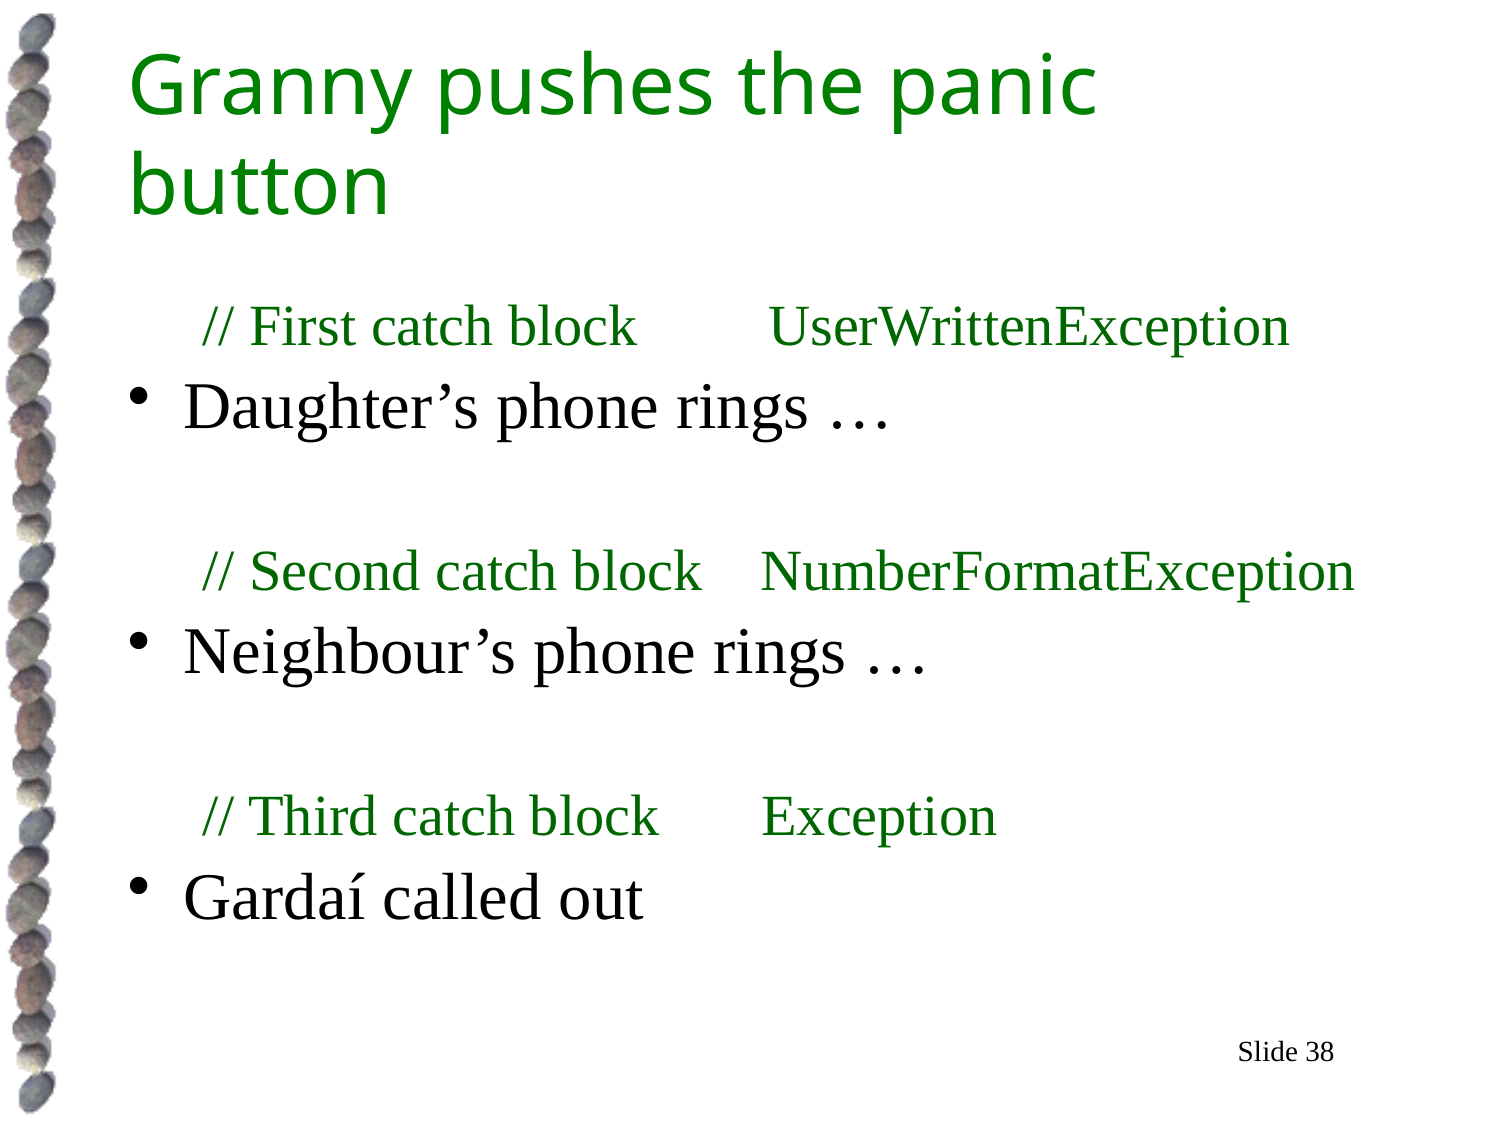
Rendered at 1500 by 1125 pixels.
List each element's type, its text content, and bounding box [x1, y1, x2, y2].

slide_number Slide 38 [1037, 1024, 1351, 1101]
list // First catch block UserWrittenException Daughter’s phone rings … // Second catch block NumberFormatException Neighbour’s phone rings … // Third catch block Exception Gardaí called out [112, 287, 1388, 963]
picture [0, 0, 65, 1125]
title Granny pushes the panic button [112, 75, 1388, 188]
